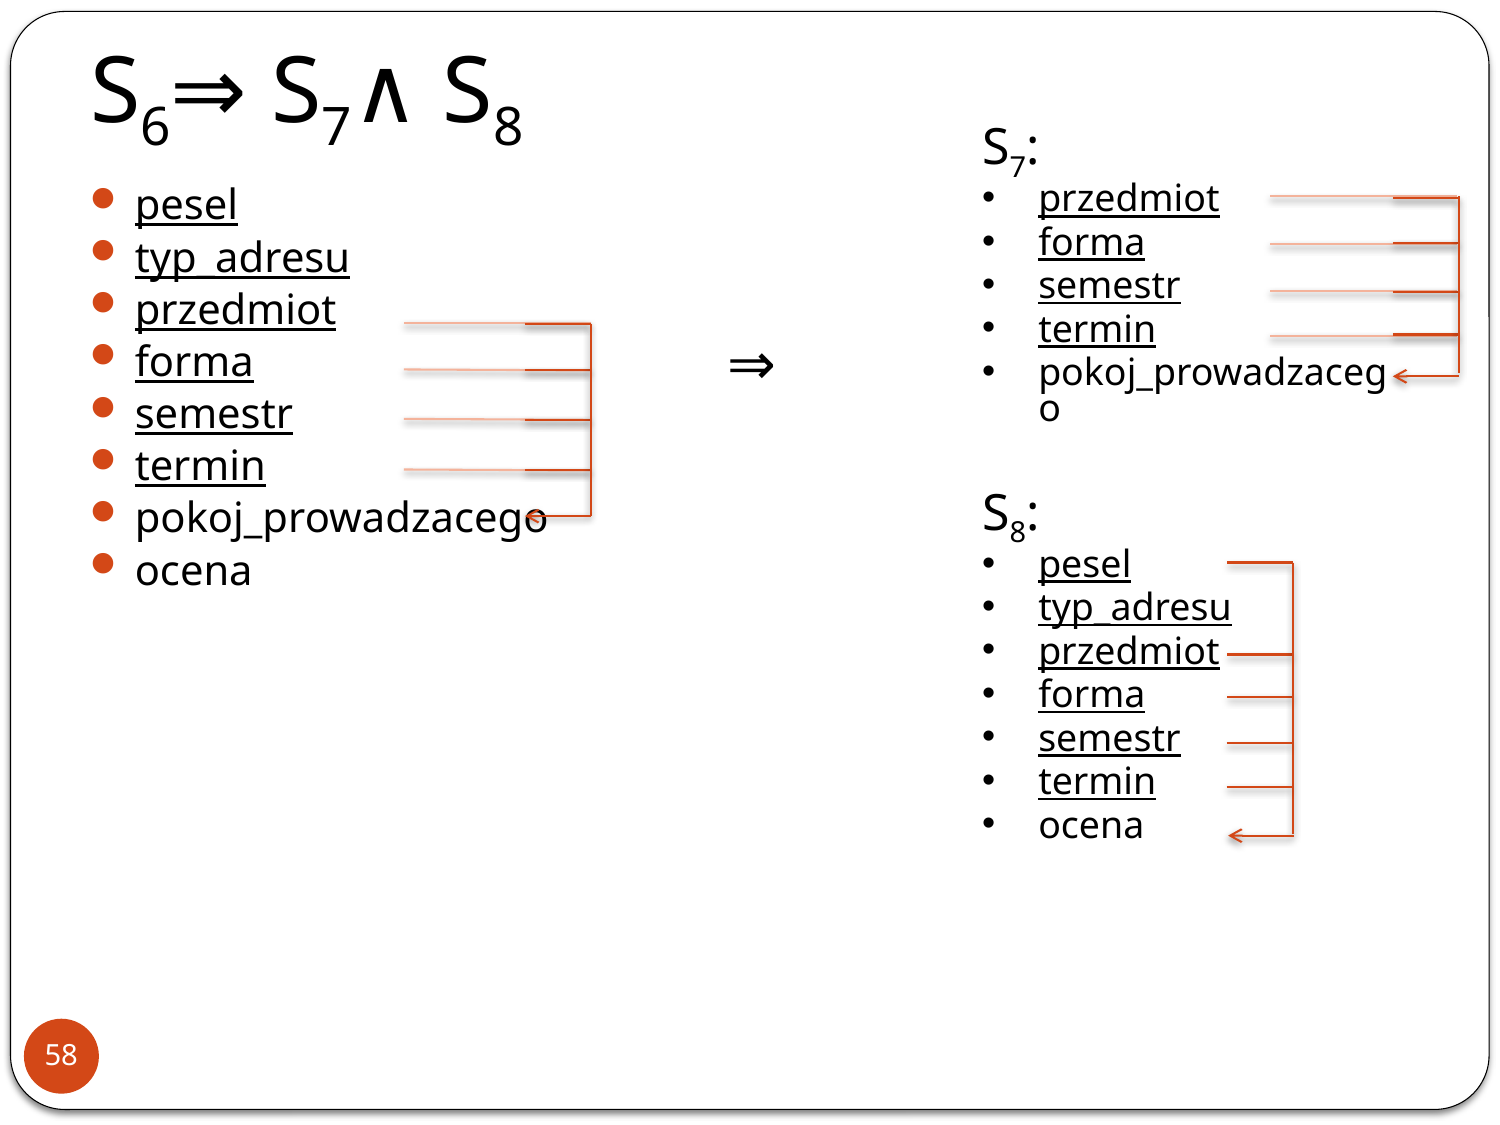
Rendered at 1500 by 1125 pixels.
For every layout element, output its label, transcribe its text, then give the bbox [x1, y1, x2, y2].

text_box S8: pesel typ_adresu przedmiot forma semestr termin ocena [967, 478, 1425, 1031]
list pesel typ_adresu przedmiot forma semestr termin pokoj_prowadzacego ocena [75, 188, 1425, 1048]
slide_number 58 [23, 1018, 99, 1094]
text_box ⇒ [688, 318, 815, 404]
text_box S6⇒ S7∧ S8 [74, 0, 1425, 188]
text_box S7: przedmiot forma semestr termin pokoj_prowadzacego [967, 113, 1425, 448]
